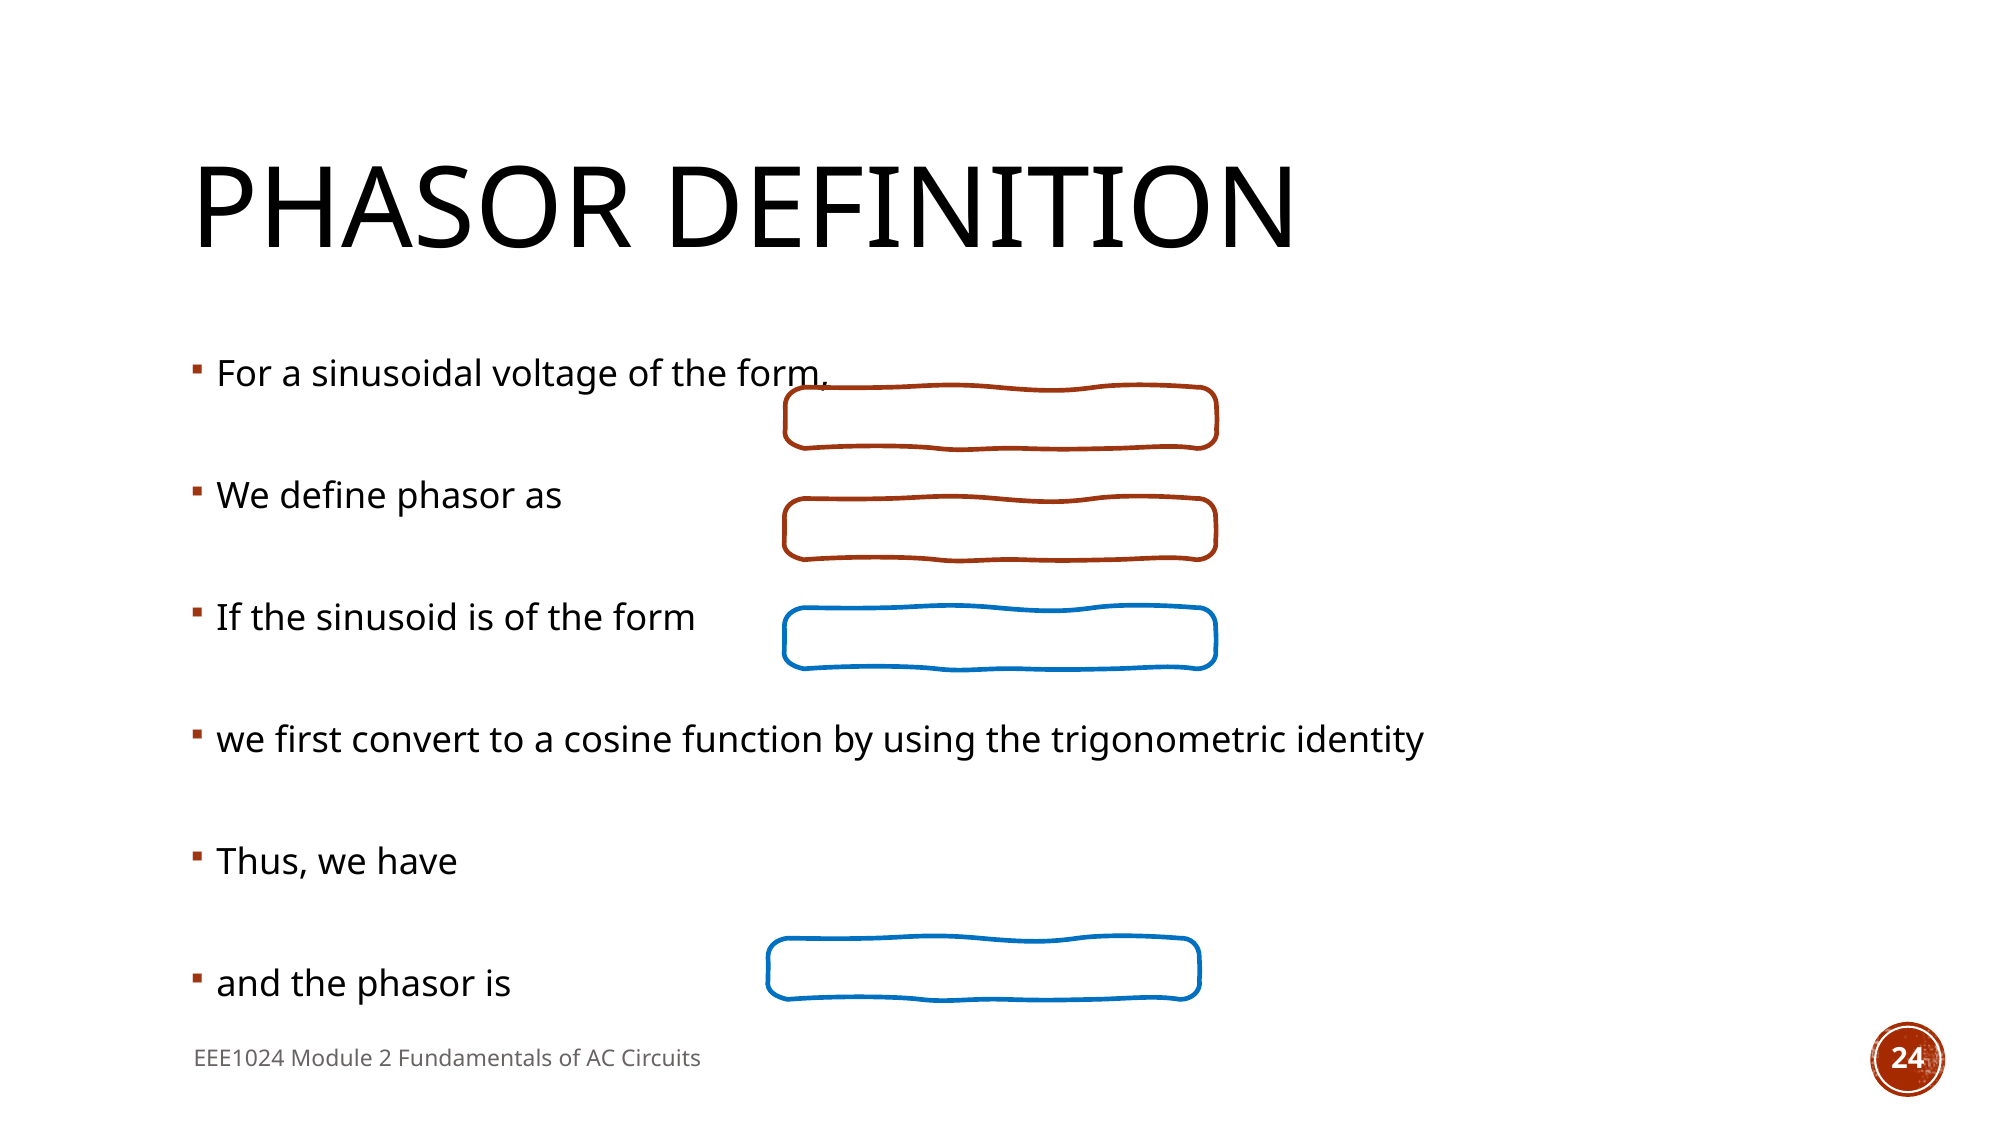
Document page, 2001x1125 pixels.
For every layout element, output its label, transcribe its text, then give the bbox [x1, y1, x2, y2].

text_box [783, 383, 1218, 451]
text_box [783, 604, 1218, 672]
text_box [766, 934, 1201, 1002]
footer EEE1024 Module 2 Fundamentals of AC Circuits [178, 1028, 1217, 1089]
title Phasor Definition [175, 79, 1826, 344]
text_box [783, 495, 1218, 562]
slide_number 24 [1855, 1028, 1961, 1089]
